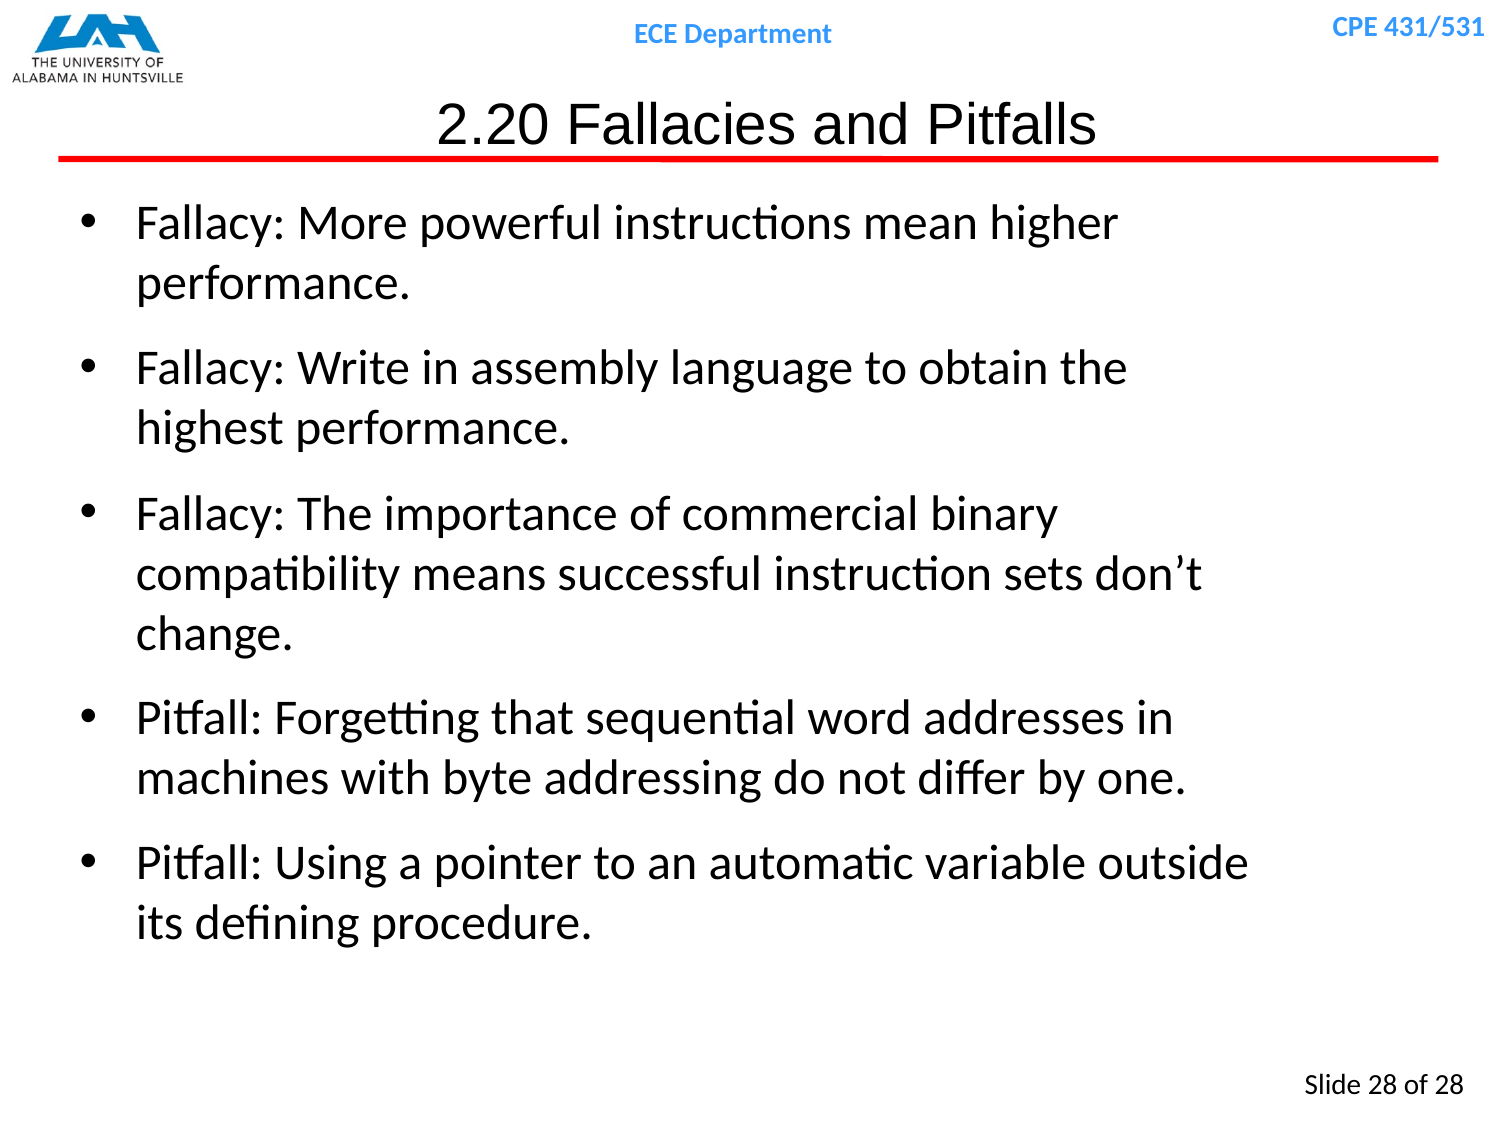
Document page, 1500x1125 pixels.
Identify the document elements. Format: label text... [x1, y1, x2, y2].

text_box Fallacy: More powerful instructions mean higher performance. Fallacy: Write in assembly language to obtain the highest performance. Fallacy: The importance of commercial binary compatibility means successful instruction sets don’t change. Pitfall: Forgetting that sequential word addresses in machines with byte addressing do not differ by one. Pitfall: Using a pointer to an automatic variable outside its defining procedure. [64, 182, 1292, 958]
title 2.20 Fallacies and Pitfalls [84, 69, 1452, 173]
picture [0, 0, 194, 97]
